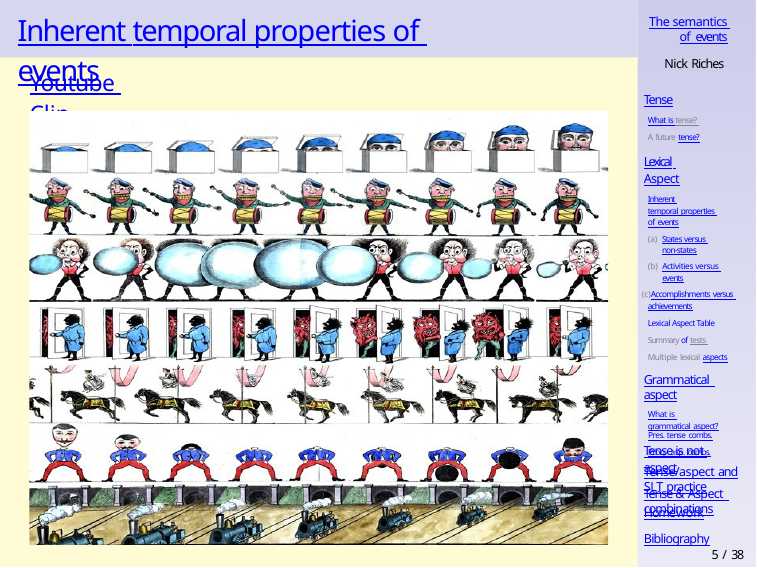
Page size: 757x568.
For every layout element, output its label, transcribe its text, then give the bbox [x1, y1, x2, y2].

text_box The semantics of events [647, 13, 747, 46]
text_box [29, 111, 609, 545]
title Inherent temporal properties of events [15, 9, 485, 108]
text_box Nick Riches Tense What is tense? A future tense? Lexical Aspect Inherent temporal properties of events States versus non-states Activities versus events Accomplishments versus achievements Lexical Aspect Table Summary of tests Multiple lexical aspects Grammatical aspect What is grammatical aspect? Tense is not aspect Tense & Aspect combinations [641, 53, 754, 518]
text_box [0, 0, 638, 58]
text_box Pres. tense combs. Prog. asp. combs. [646, 430, 721, 459]
text_box Homework [641, 508, 705, 534]
text_box Bibliography 5 / 38 [641, 534, 745, 563]
text_box Tense/aspect and SLT practice [641, 467, 744, 497]
picture [637, 0, 756, 567]
text_box Youtube Clip [27, 66, 156, 131]
